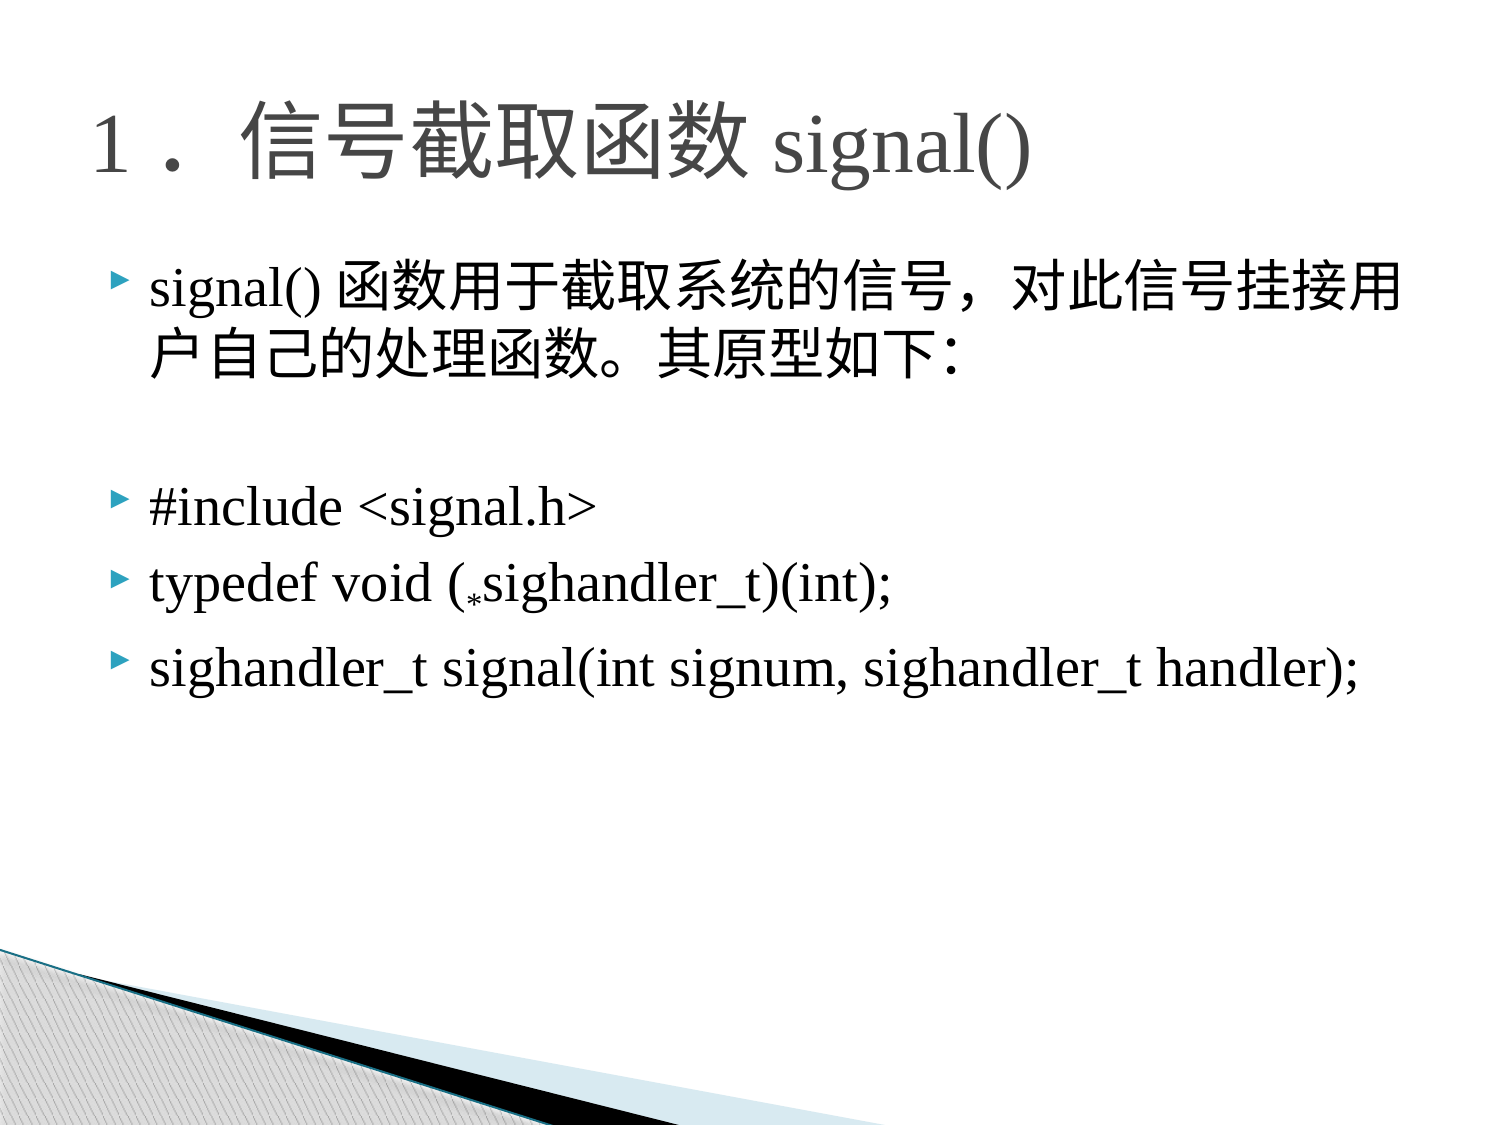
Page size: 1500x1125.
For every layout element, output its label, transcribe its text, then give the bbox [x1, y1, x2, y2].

list signal()函数用于截取系统的信号，对此信号挂接用户自己的处理函数。其原型如下： #include <signal.h> typedef void (*sighandler_t)(int); sighandler_t signal(int signum, sighandler_t handler); [75, 243, 1425, 986]
title 1．信号截取函数signal() [75, 45, 1425, 233]
